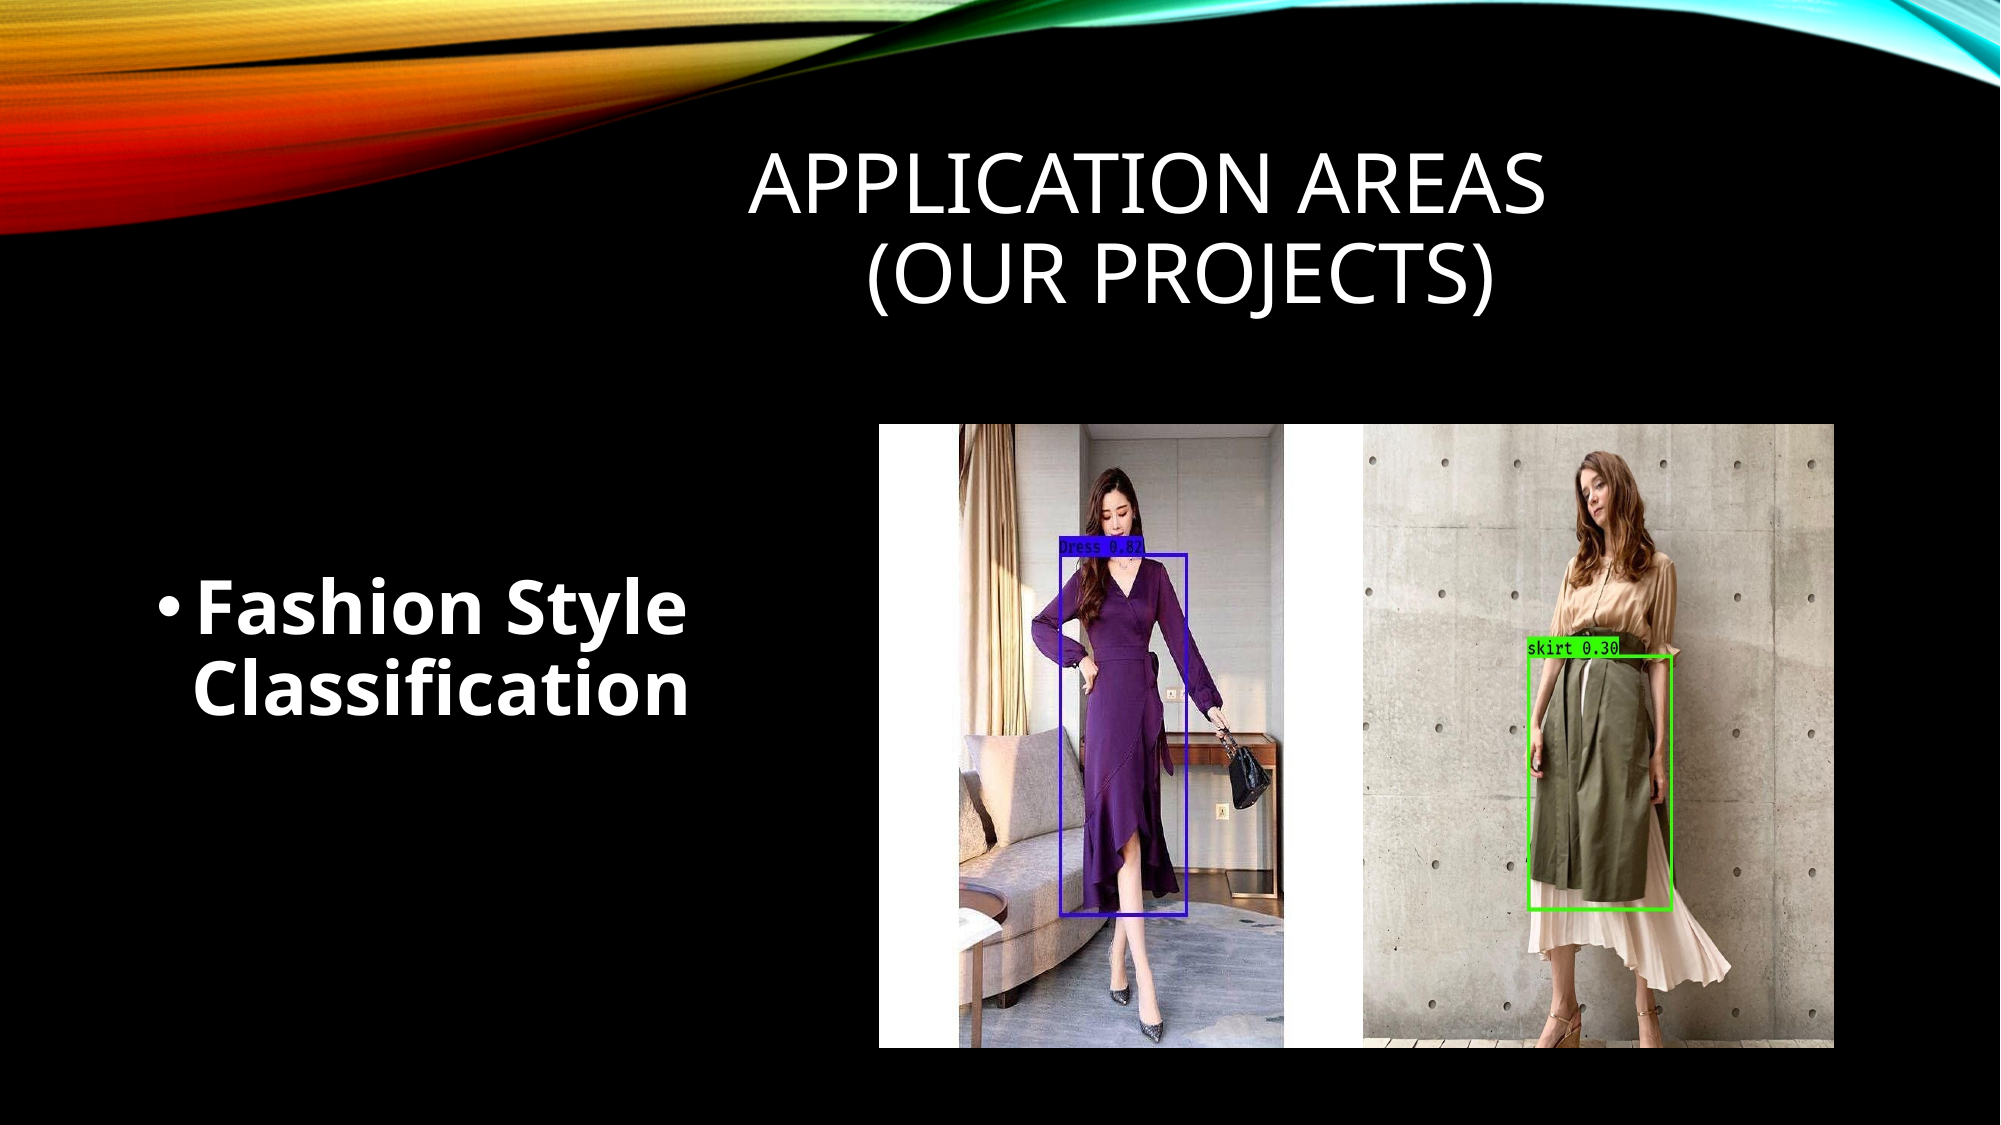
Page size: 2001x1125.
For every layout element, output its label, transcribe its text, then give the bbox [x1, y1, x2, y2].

text_box Application areas (OUR PROJECTS) [474, 125, 1888, 338]
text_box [879, 424, 1835, 1048]
picture [0, 0, 2000, 237]
text_box Fashion Style Classification [0, 562, 900, 1125]
